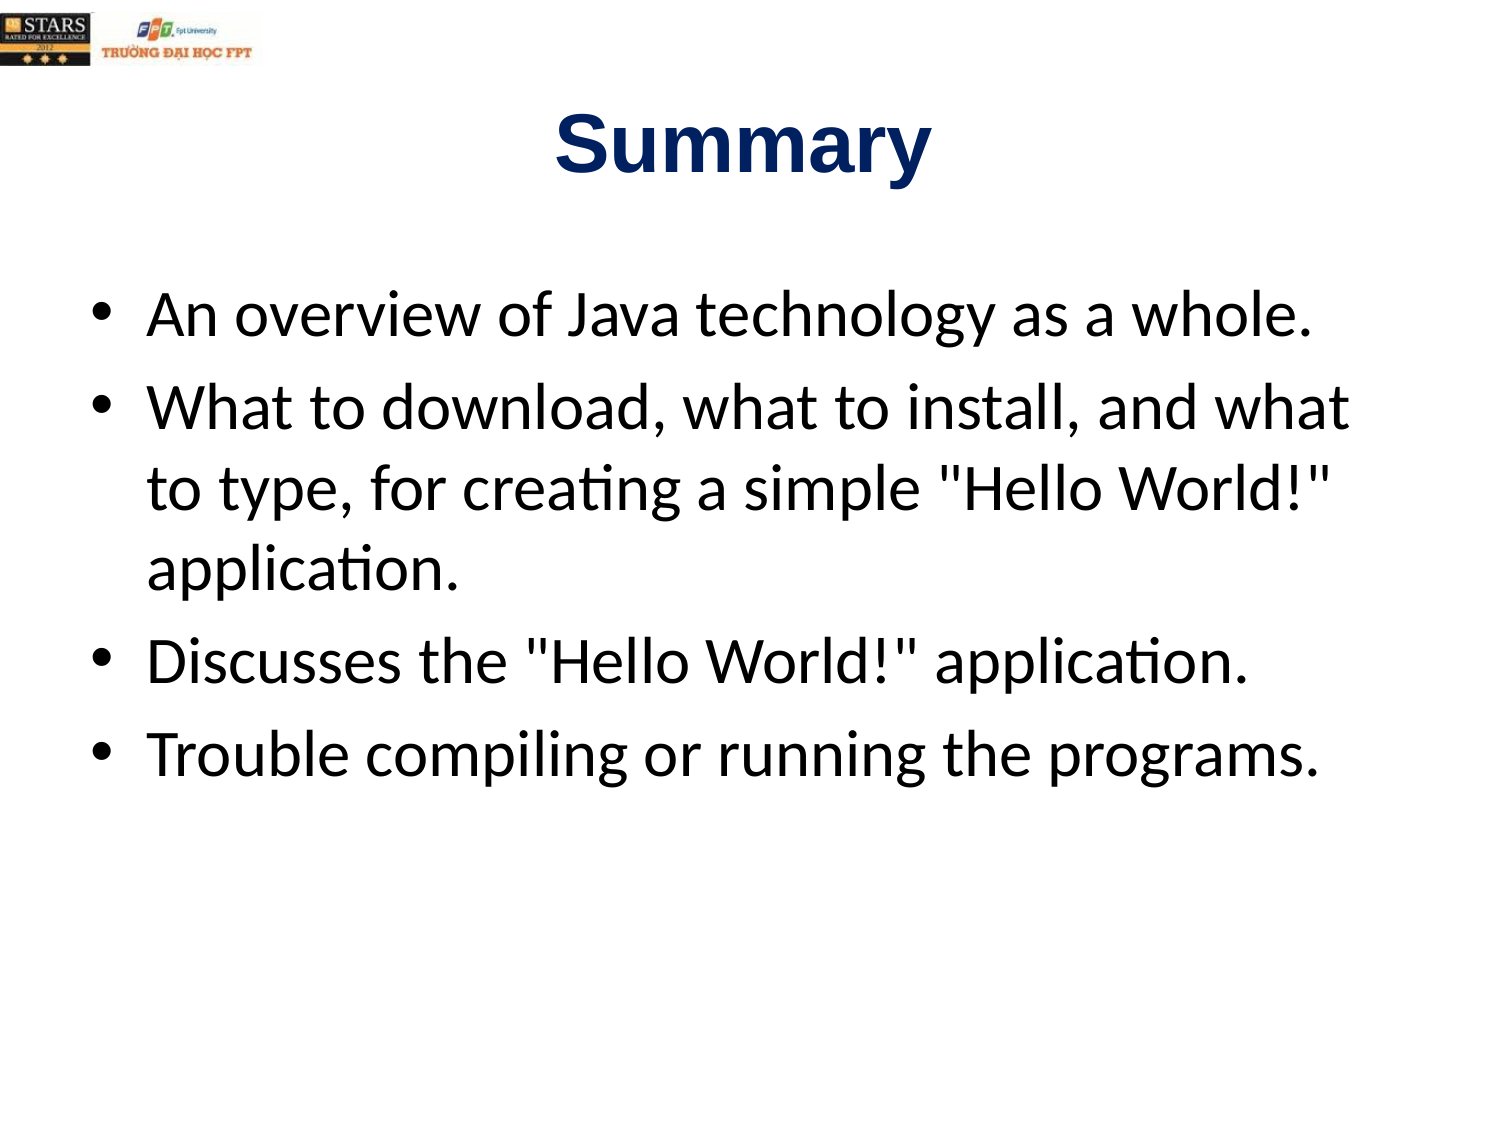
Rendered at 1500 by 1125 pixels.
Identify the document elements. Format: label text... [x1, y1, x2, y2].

title Summary [37, 45, 1450, 233]
picture [0, 12, 263, 66]
list An overview of Java technology as a whole. What to download, what to install, and what to type, for creating a simple "Hello World!" application. Discusses the "Hello World!" application. Trouble compiling or running the programs. [75, 262, 1425, 1005]
